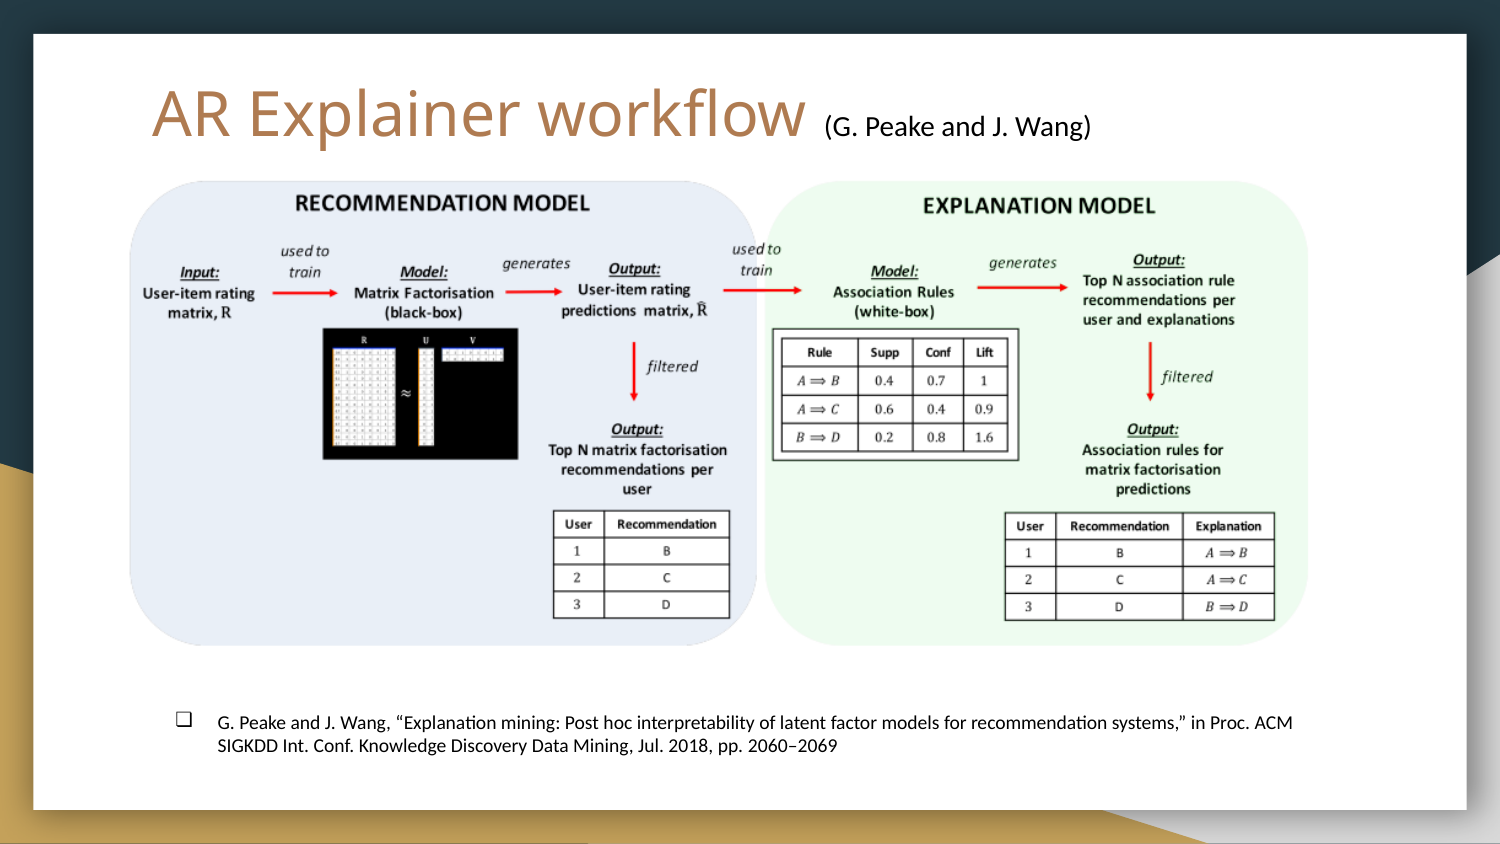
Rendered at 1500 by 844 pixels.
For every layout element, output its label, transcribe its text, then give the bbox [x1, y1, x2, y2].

picture [98, 165, 1329, 663]
list G. Peake and J. Wang, “Explanation mining: Post hoc interpretability of latent factor models for recommendation systems,” in Proc. ACM SIGKDD Int. Conf. Knowledge Discovery Data Mining, Jul. 2018, pp. 2060–2069 [137, 694, 1370, 773]
title AR Explainer workflow (G. Peake and J. Wang) [137, 59, 1370, 166]
